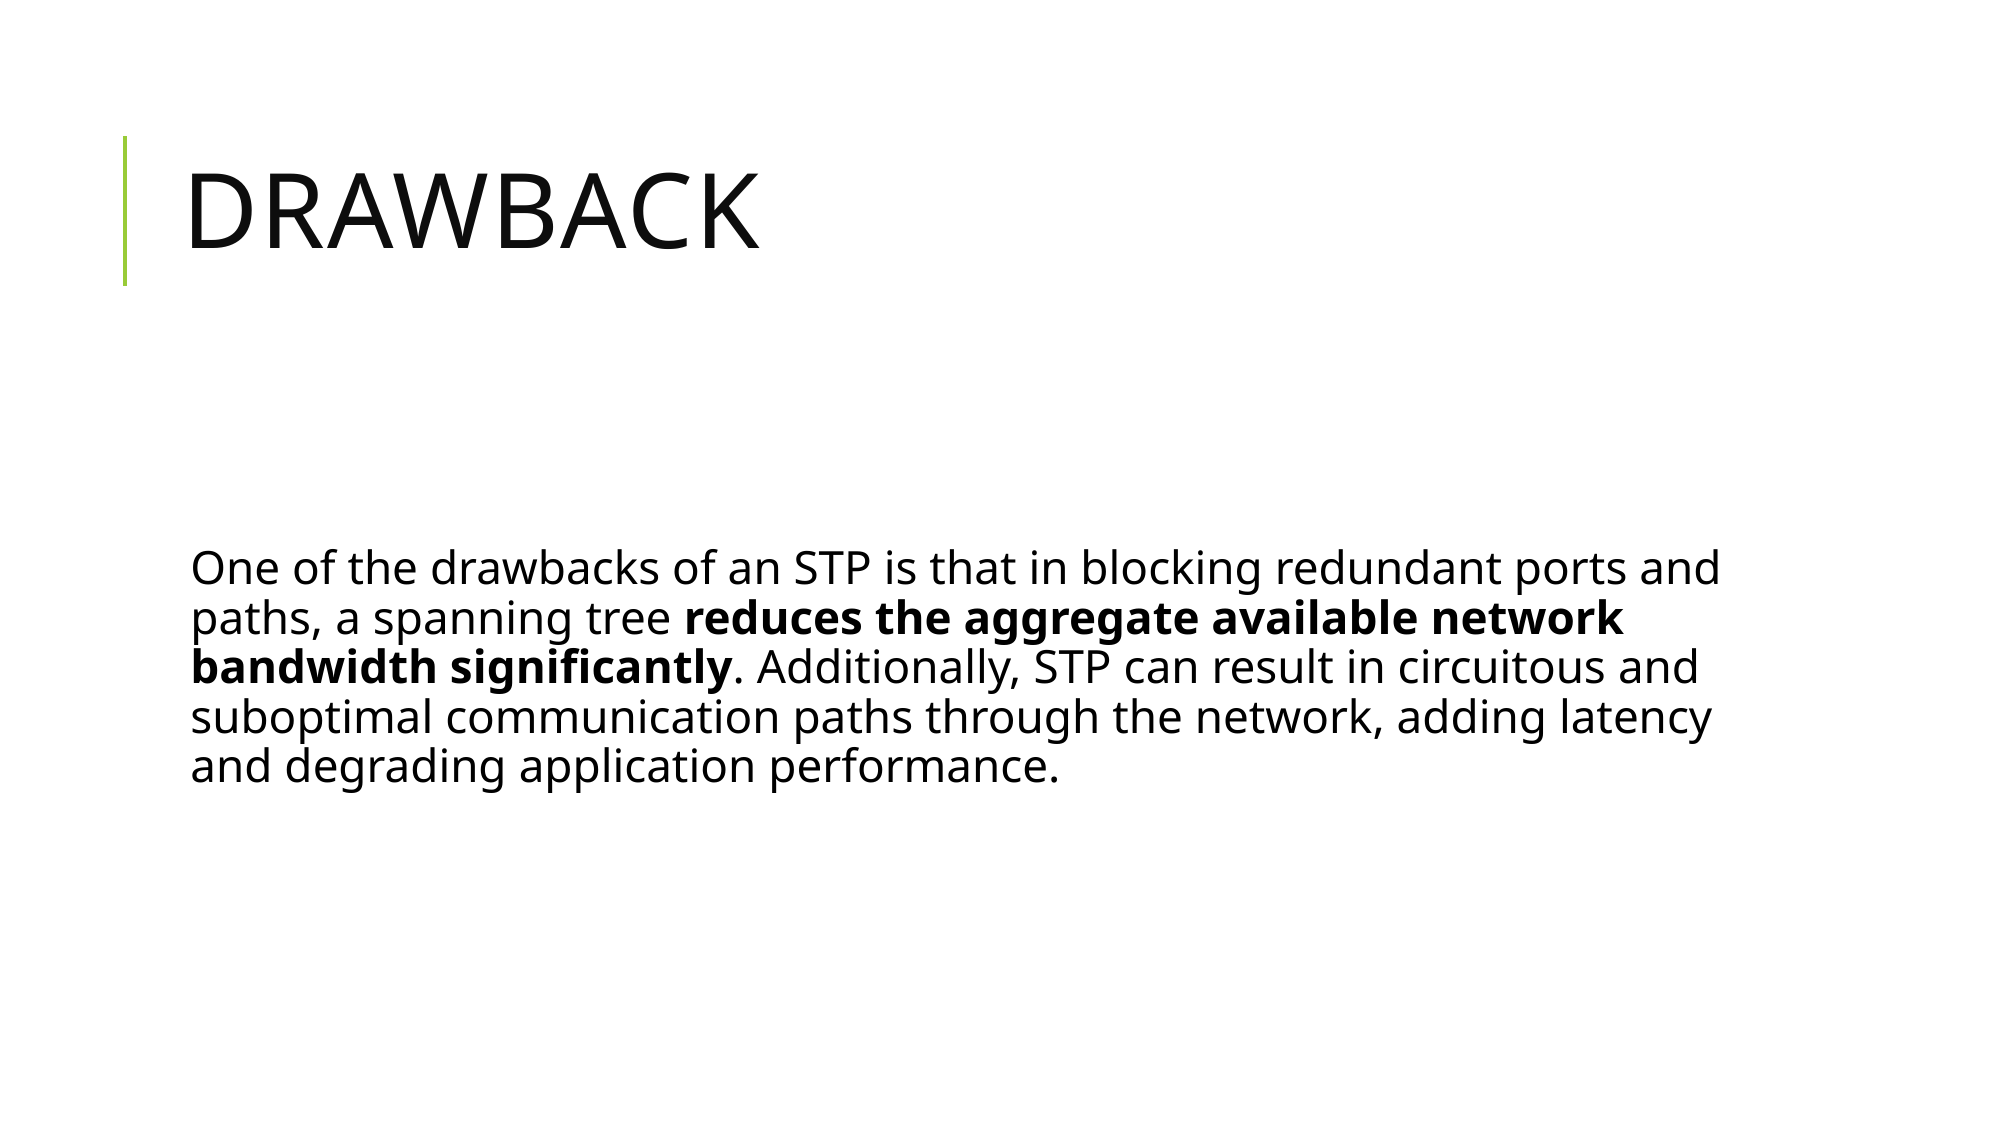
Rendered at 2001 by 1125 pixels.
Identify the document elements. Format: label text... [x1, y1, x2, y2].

title Drawback [168, 96, 1763, 342]
list One of the drawbacks of an STP is that in blocking redundant ports and paths, a spanning tree reduces the aggregate available network bandwidth significantly. Additionally, STP can result in circuitous and suboptimal communication paths through the network, adding latency and degrading application performance. [168, 375, 1763, 1035]
